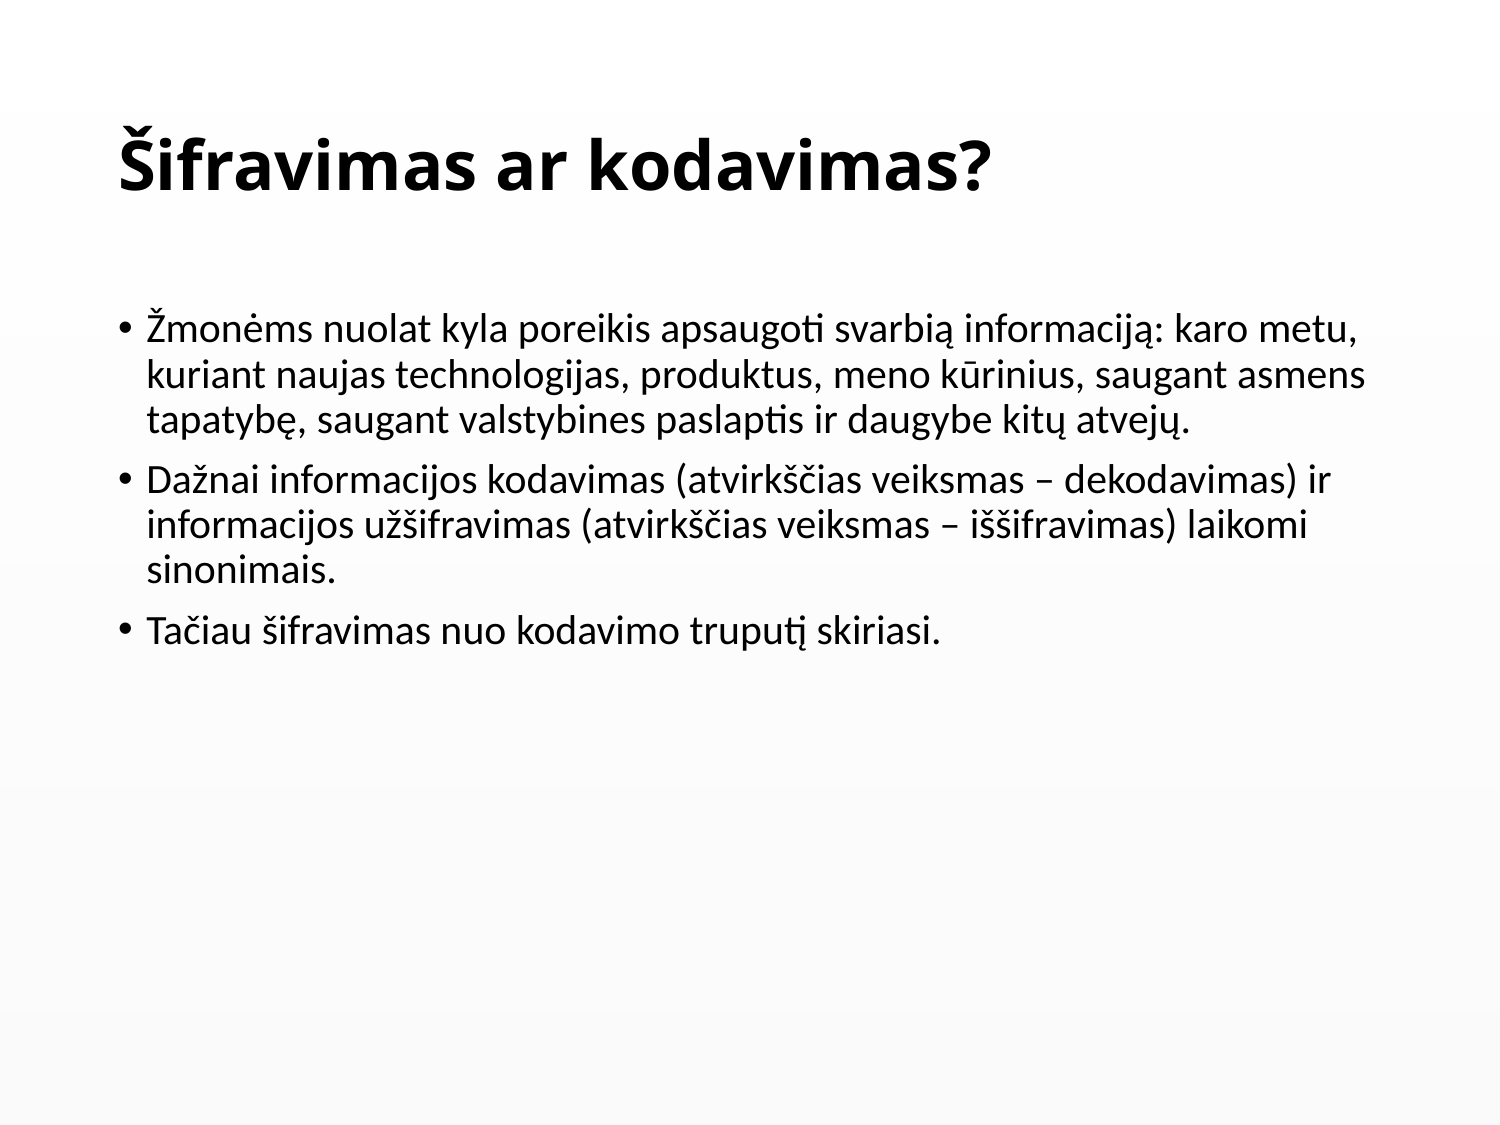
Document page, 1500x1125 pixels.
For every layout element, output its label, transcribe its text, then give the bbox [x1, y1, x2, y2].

list Žmonėms nuolat kyla poreikis apsaugoti svarbią informaciją: karo metu, kuriant naujas technologijas, produktus, meno kūrinius, saugant asmens tapatybę, saugant valstybines paslaptis ir daugybe kitų atvejų. Dažnai informacijos kodavimas (atvirkščias veiksmas – dekodavimas) ir informacijos užšifravimas (atvirkščias veiksmas – iššifravimas) laikomi sinonimais. Tačiau šifravimas nuo kodavimo truputį skiriasi. [103, 299, 1397, 1014]
title Šifravimas ar kodavimas? [103, 59, 1397, 278]
